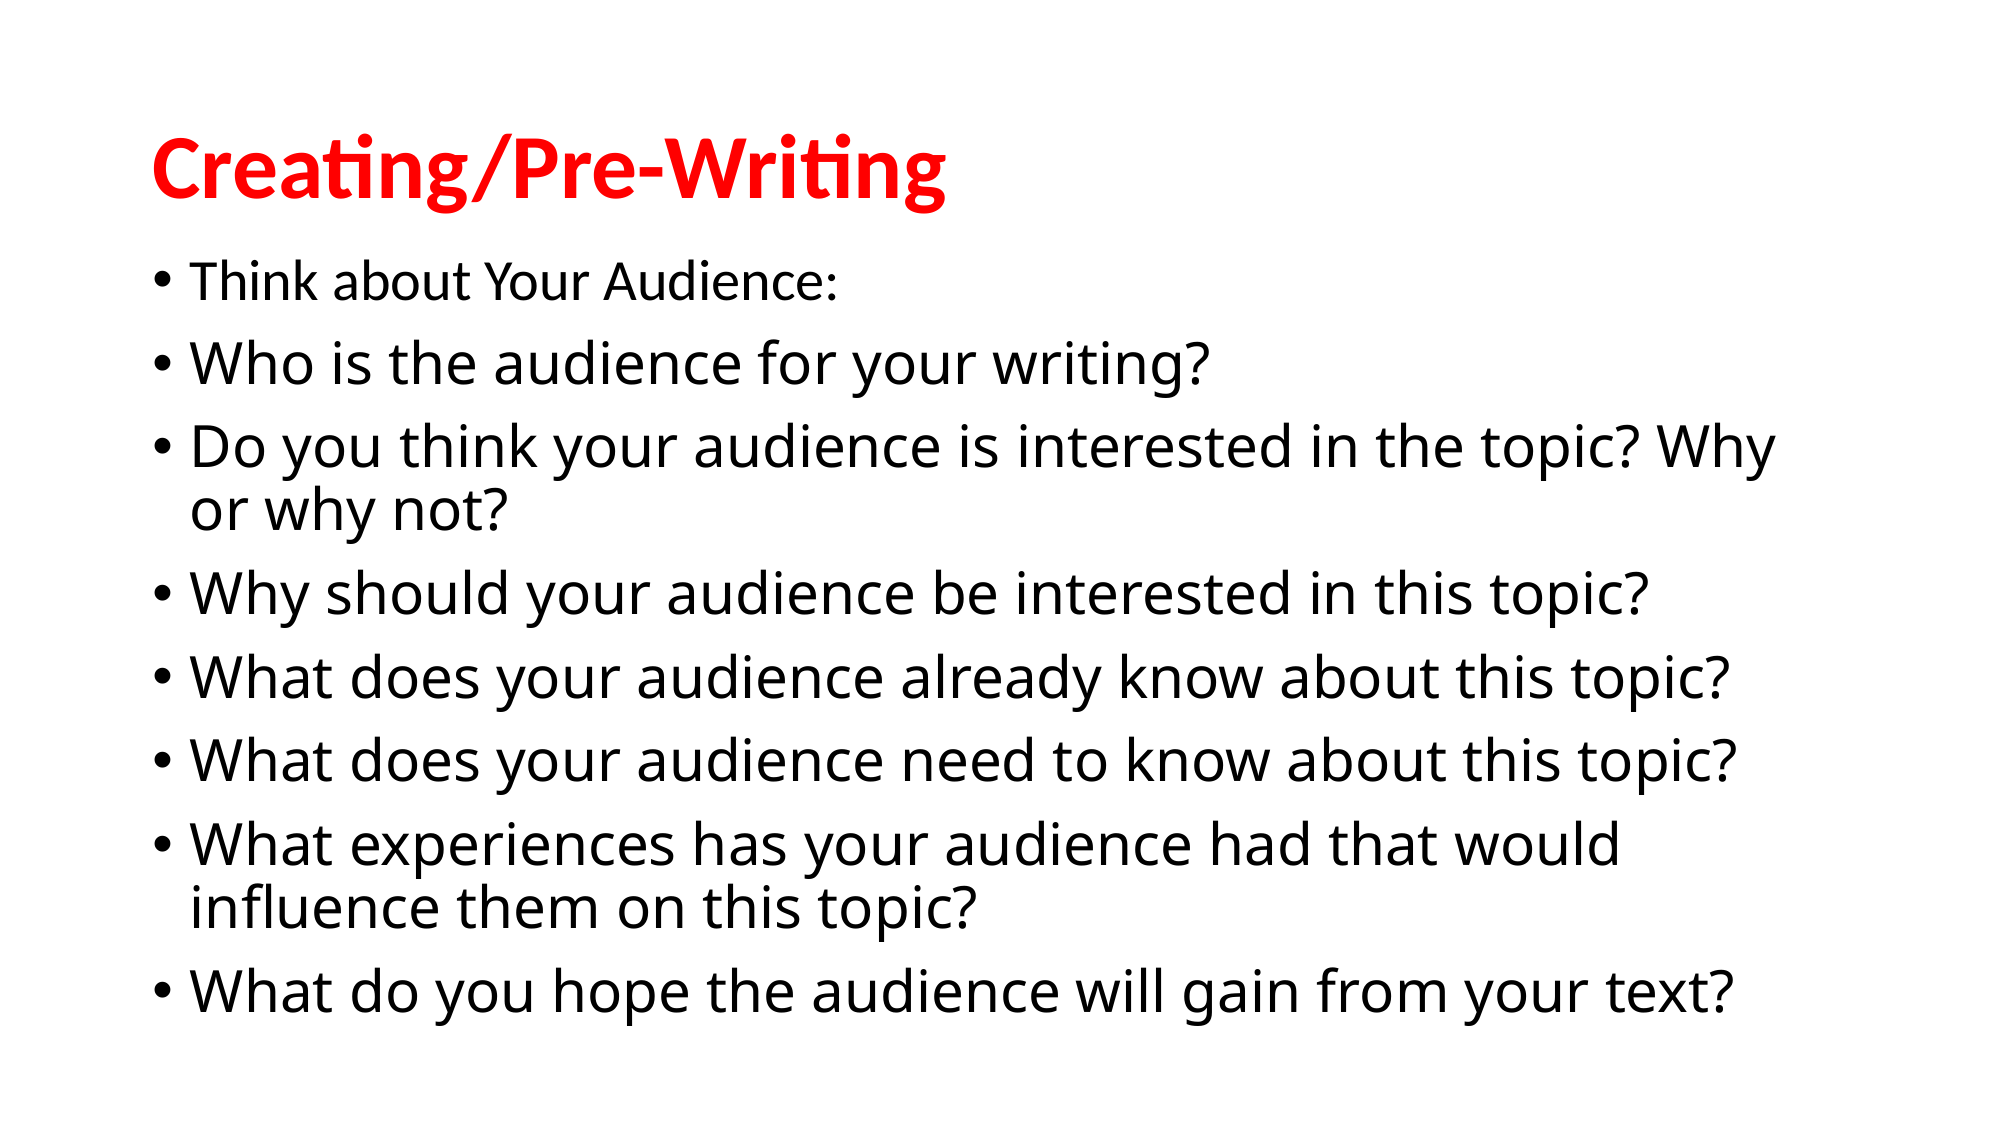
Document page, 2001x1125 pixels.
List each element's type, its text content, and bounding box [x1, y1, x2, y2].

title Creating/Pre-Writing [137, 59, 1863, 242]
list Think about Your Audience: Who is the audience for your writing? Do you think your audience is interested in the topic? Why or why not? Why should your audience be interested in this topic? What does your audience already know about this topic? What does your audience need to know about this topic? What experiences has your audience had that would influence them on this topic? What do you hope the audience will gain from your text? [137, 242, 1863, 1125]
